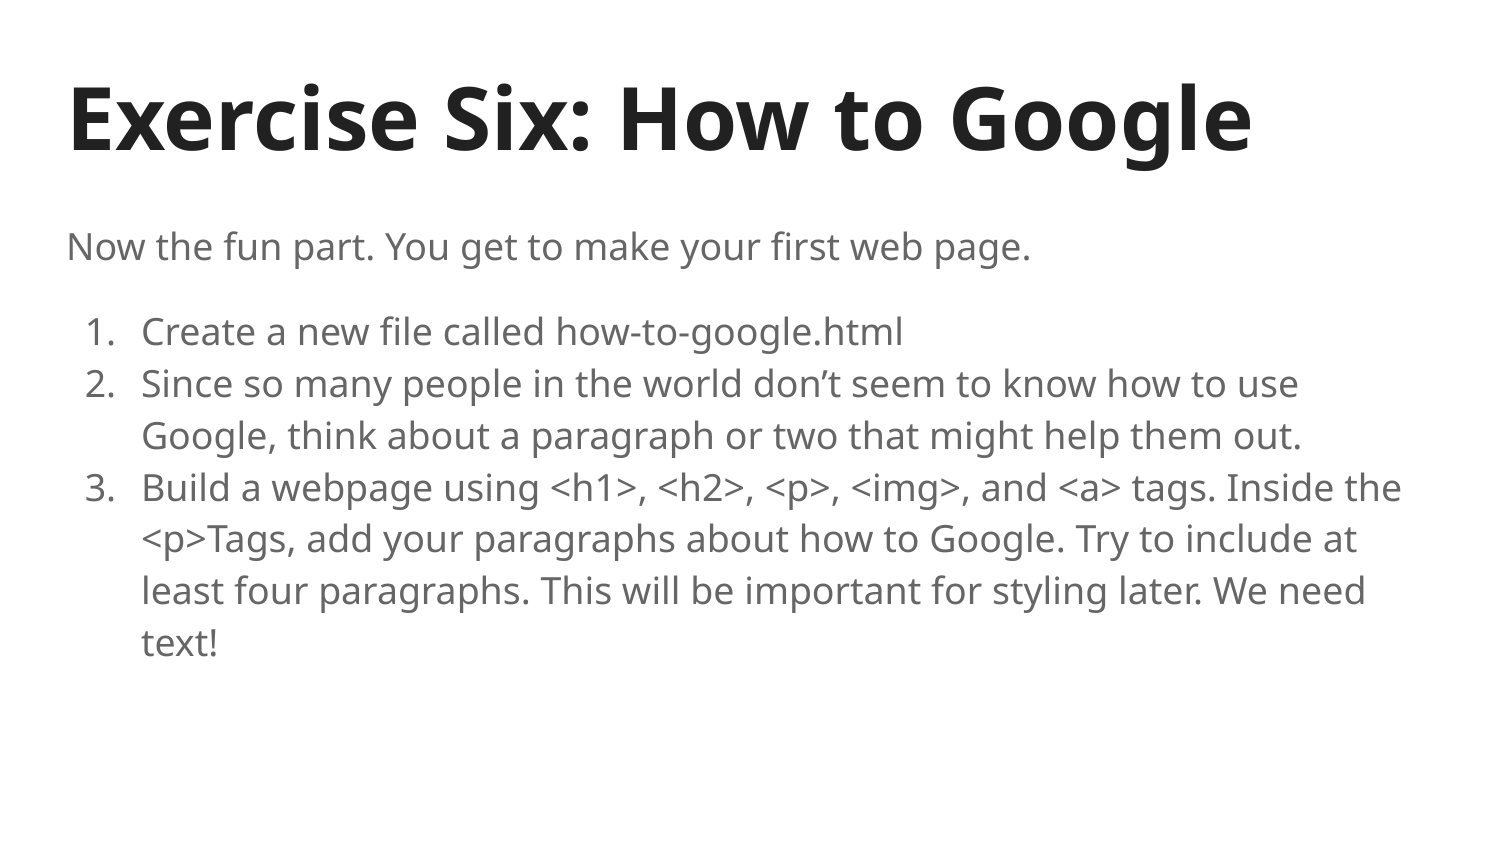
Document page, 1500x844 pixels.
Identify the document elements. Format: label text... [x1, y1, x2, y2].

title Exercise Six: How to Google [51, 48, 1449, 180]
list Now the fun part. You get to make your first web page. Create a new file called how-to-google.html Since so many people in the world don’t seem to know how to use Google, think about a paragraph or two that might help them out. Build a webpage using <h1>, <h2>, <p>, <img>, and <a> tags. Inside the <p>Tags, add your paragraphs about how to Google. Try to include at least four paragraphs. This will be important for styling later. We need text! [51, 201, 1449, 750]
